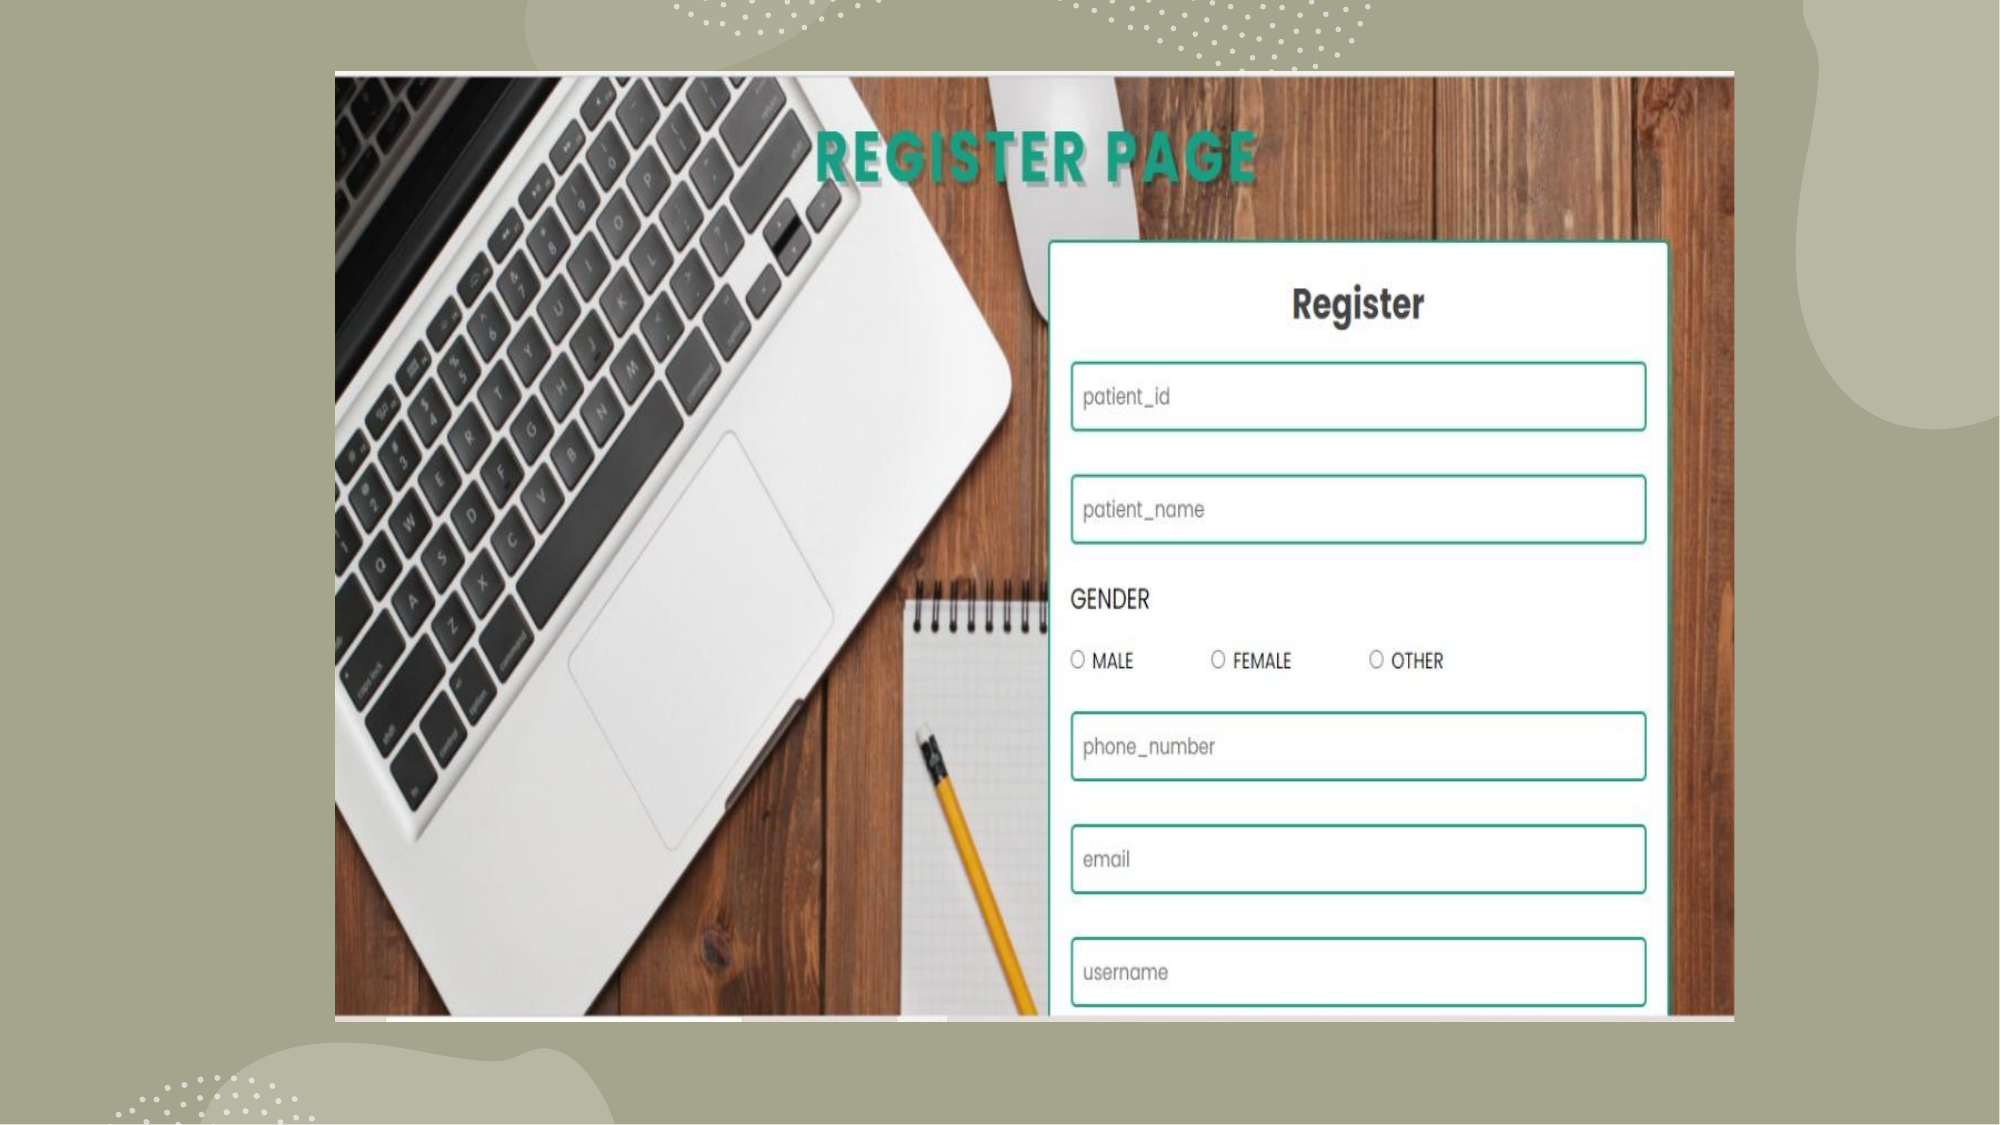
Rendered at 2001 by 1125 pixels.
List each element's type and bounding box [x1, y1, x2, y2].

picture [335, 71, 1735, 1022]
